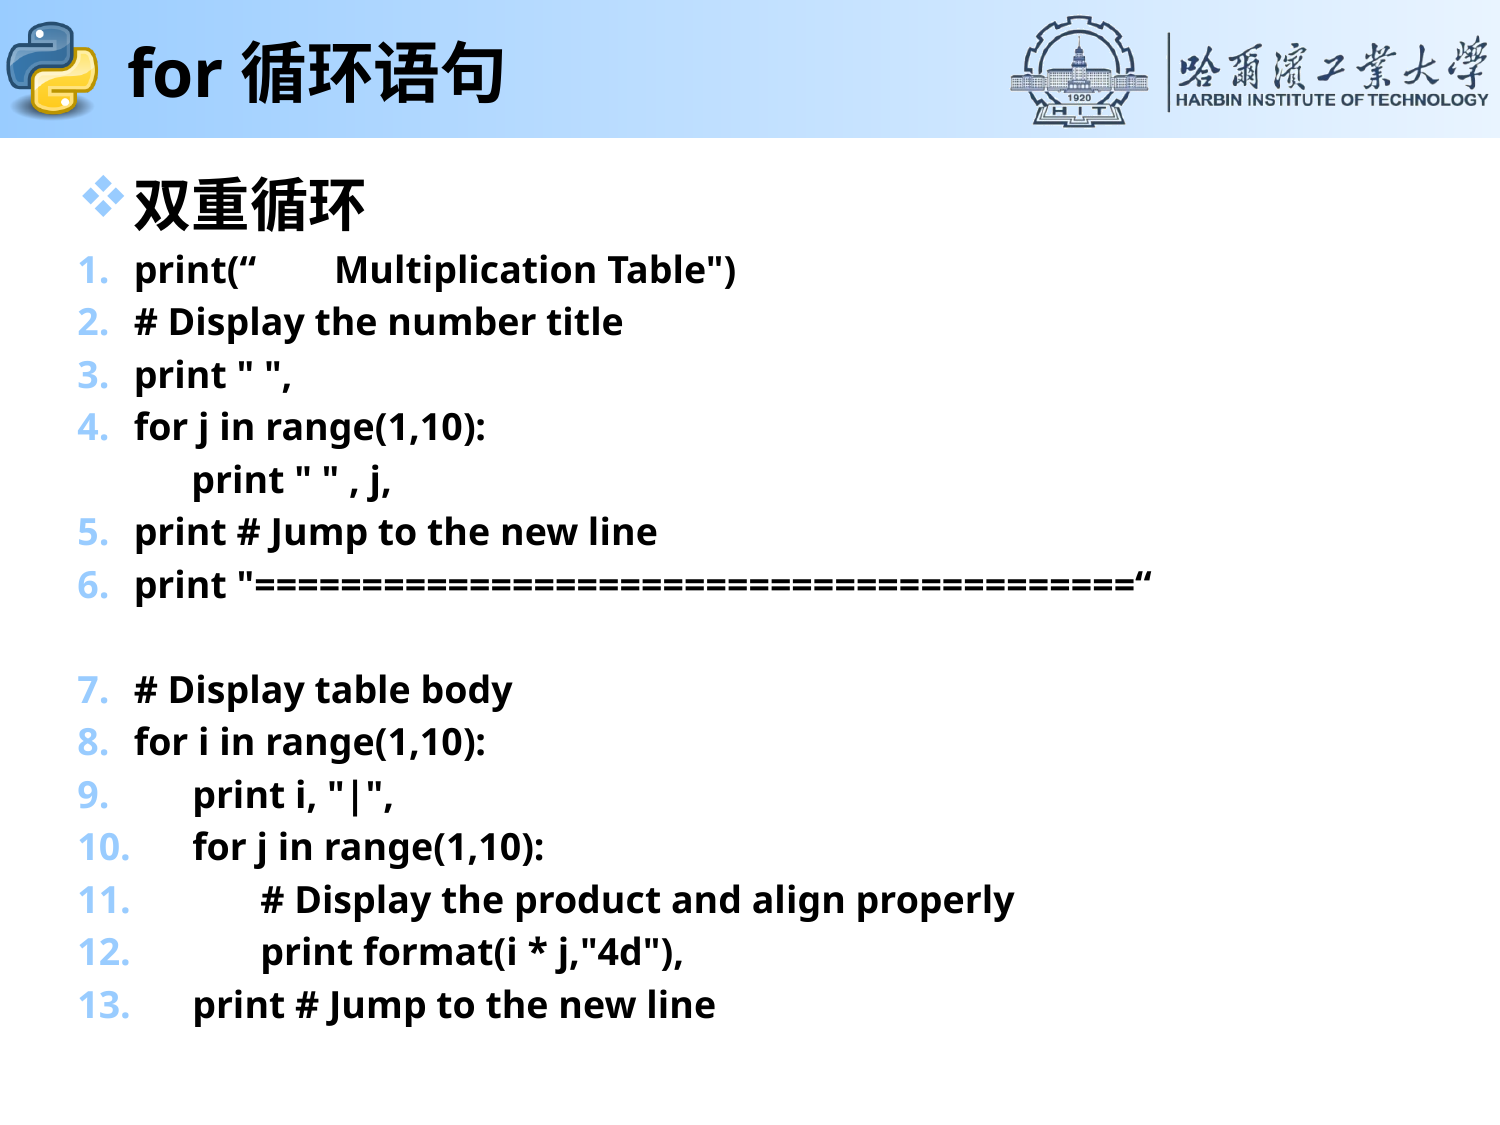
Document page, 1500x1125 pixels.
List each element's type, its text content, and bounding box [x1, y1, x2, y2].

picture [1000, 4, 1500, 138]
title for循环语句 [112, 20, 1334, 121]
list 双重循环 print(“ Multiplication Table") # Display the number title print " ", for j in range(1,10): print " " , j, print # Jump to the new line print "=========================================“ # Display table body for i in range(1,10): print i, "|", for j in range(1,10): # Display the product and align properly print format(i * j,"4d"), print # Jump to the new line [62, 160, 1500, 1080]
picture [0, 19, 104, 123]
